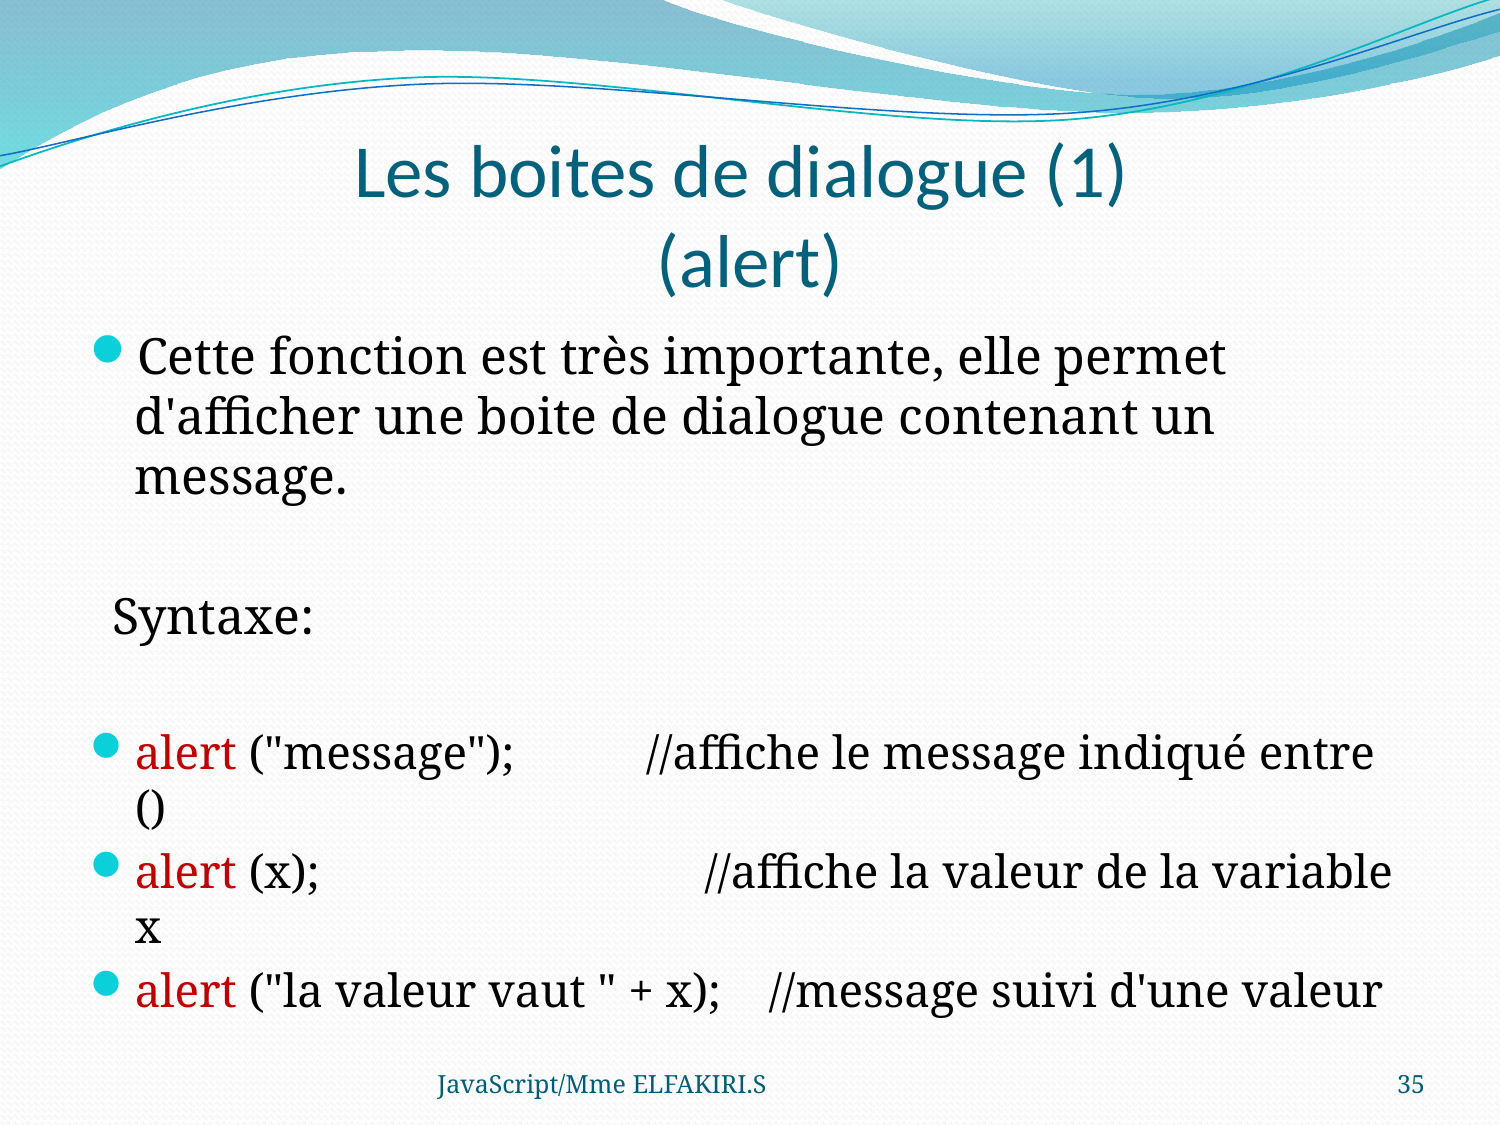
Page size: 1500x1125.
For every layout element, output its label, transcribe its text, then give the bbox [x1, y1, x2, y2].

list Cette fonction est très importante, elle permet d'afficher une boite de dialogue contenant un message. Syntaxe: alert ("message"); //affiche le message indiqué entre () alert (x); //affiche la valeur de la variable x alert ("la valeur vaut " + x); //message suivi d'une valeur [75, 317, 1425, 1038]
footer JavaScript/Mme ELFAKIRI.S [437, 1042, 988, 1103]
title Les boites de dialogue (1) (alert) [75, 115, 1425, 303]
slide_number 35 [1299, 1042, 1425, 1103]
